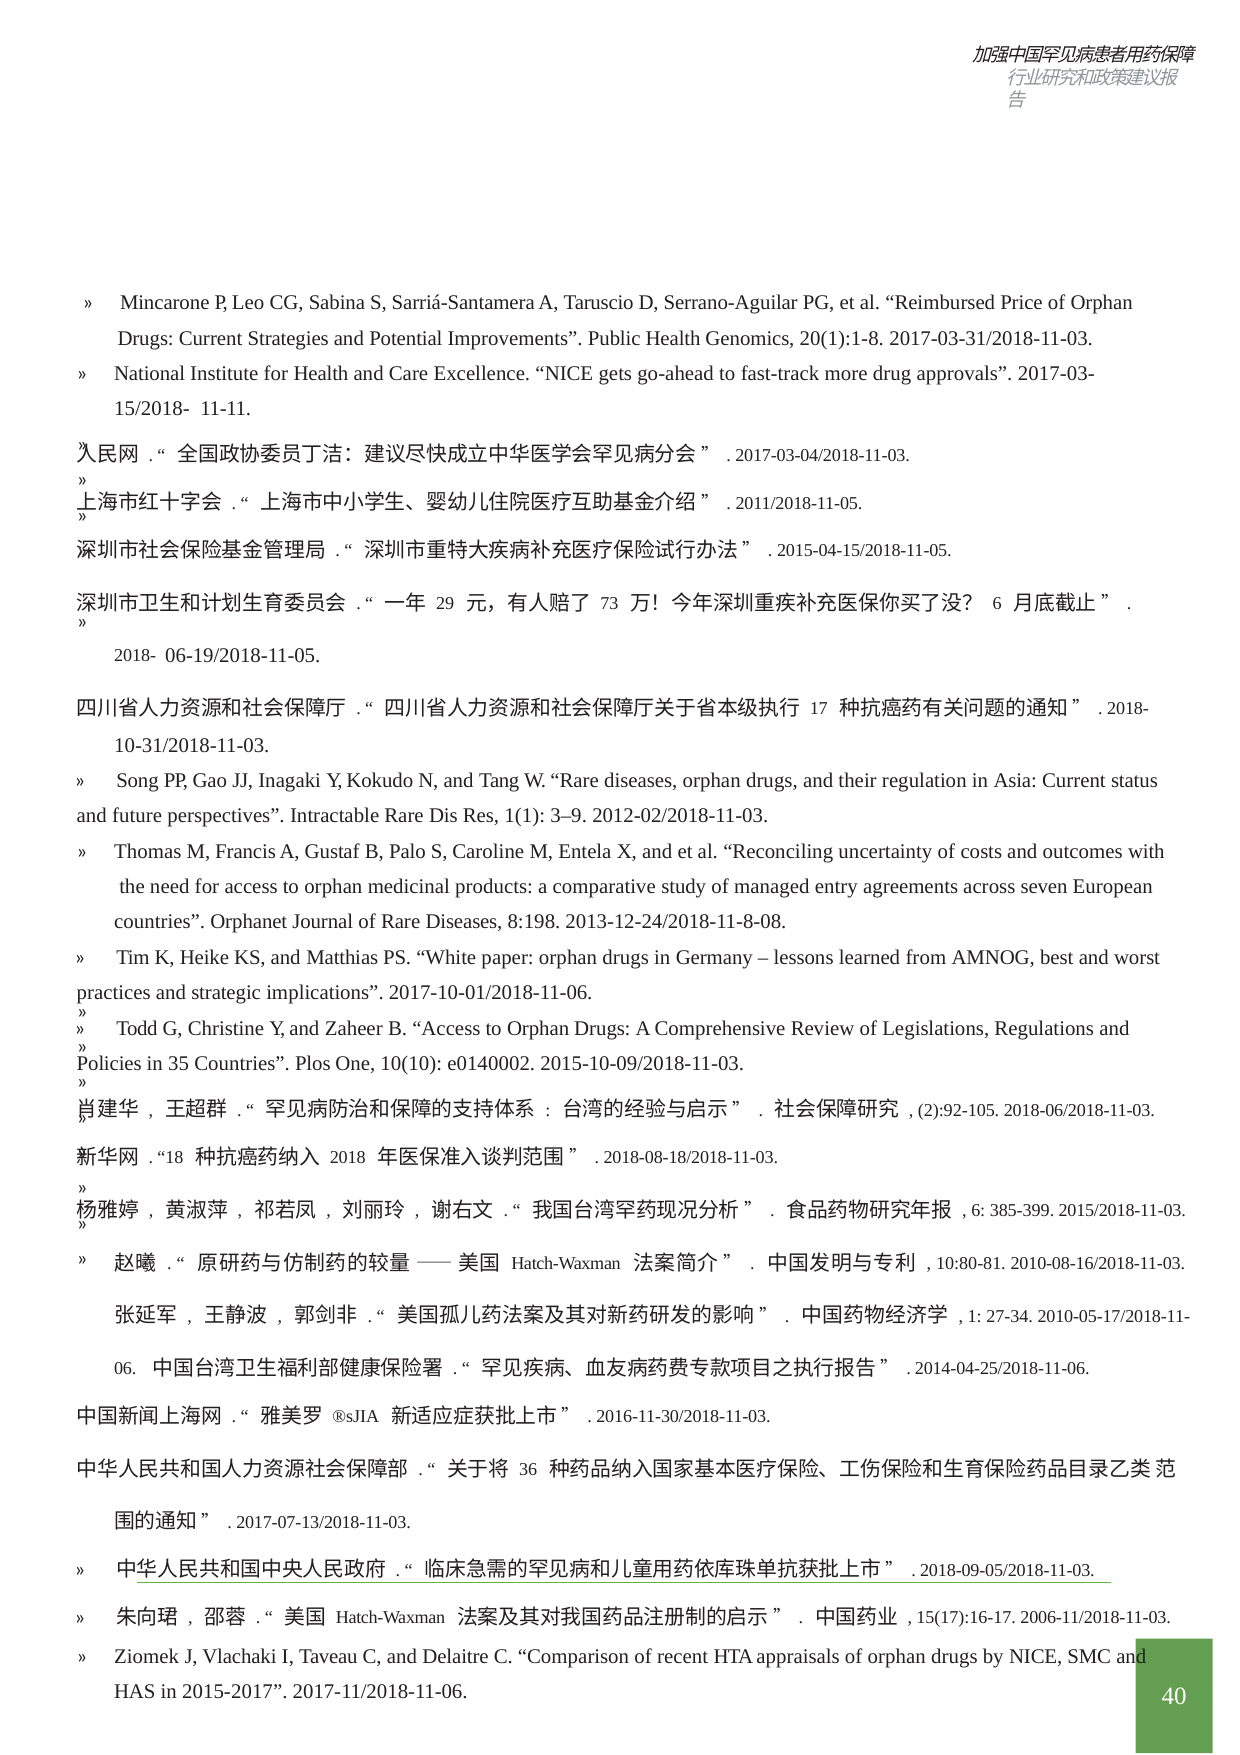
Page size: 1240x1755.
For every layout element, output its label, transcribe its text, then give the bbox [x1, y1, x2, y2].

text_box 40 [1159, 1704, 1189, 1710]
text_box [1135, 1638, 1213, 1754]
text_box 加强中国罕见病患者用药保障 行业研究和政策建议报告 [970, 40, 1195, 111]
text_box » Mincarone P, Leo CG, Sabina S, Sarriá-Santamera A, Taruscio D, Serrano-Aguilar PG, et al. “Reimbursed Price of Orphan Drugs: Current Strategies and Potential Improvements”. Public Health Genomics, 20(1):1-8. 2017-03-31/2018-11-03. » National Institute for Health and Care Excellence. “NICE gets go-ahead to fast-track more drug approvals”. 2017-03-15/2018- 11-11. 人民网 . “ 全国政协委员丁洁：建议尽快成立中华医学会罕见病分会 ”. 2017-03-04/2018-11-03. 上海市红十字会 . “ 上海市中小学生、婴幼儿住院医疗互助基金介绍 ”. 2011/2018-11-05. 深圳市社会保险基金管理局 . “ 深圳市重特大疾病补充医疗保险试行办法 ”. 2015-04-15/2018-11-05. 深圳市卫生和计划生育委员会 . “ 一年 29 元，有人赔了 73 万！今年深圳重疾补充医保你买了没？ 6 月底截止 ”. 2018- 06-19/2018-11-05. 四川省人力资源和社会保障厅 . “ 四川省人力资源和社会保障厅关于省本级执行 17 种抗癌药有关问题的通知 ”. 2018- 10-31/2018-11-03. » Song PP, Gao JJ, Inagaki Y, Kokudo N, and Tang W. “Rare diseases, orphan drugs, and their regulation in Asia: Current status and future perspectives”. Intractable Rare Dis Res, 1(1): 3–9. 2012-02/2018-11-03. » Thomas M, Francis A, Gustaf B, Palo S, Caroline M, Entela X, and et al. “Reconciling uncertainty of costs and outcomes with the need for access to orphan medicinal products: a comparative study of managed entry agreements across seven European countries”. Orphanet Journal of Rare Diseases, 8:198. 2013-12-24/2018-11-8-08. » Tim K, Heike KS, and Matthias PS. “White paper: orphan drugs in Germany – lessons learned from AMNOG, best and worst practices and strategic implications”. 2017-10-01/2018-11-06. » Todd G, Christine Y, and Zaheer B. “Access to Orphan Drugs: A Comprehensive Review of Legislations, Regulations and Policies in 35 Countries”. Plos One, 10(10): e0140002. 2015-10-09/2018-11-03. 肖建华 , 王超群 . “ 罕见病防治和保障的支持体系 : 台湾的经验与启示 ”. 社会保障研究 , (2):92-105. 2018-06/2018-11-03. 新华网 . “18 种抗癌药纳入 2018 年医保准入谈判范围 ”. 2018-08-18/2018-11-03. 杨雅婷 , 黄淑萍 , 祁若凤 , 刘丽玲 , 谢右文 . “ 我国台湾罕药现况分析 ”. 食品药物研究年报 , 6: 385-399. 2015/2018-11-03. 赵曦 . “ 原研药与仿制药的较量 —— 美国 Hatch-Waxman 法案简介 ”. 中国发明与专利 , 10:80-81. 2010-08-16/2018-11-03. 张延军 , 王静波 , 郭剑非 . “ 美国孤儿药法案及其对新药研发的影响 ”. 中国药物经济学 , 1: 27-34. 2010-05-17/2018-11-06. 中国台湾卫生福利部健康保险署 . “ 罕见疾病、血友病药费专款项目之执行报告 ”. 2014-04-25/2018-11-06. 中国新闻上海网 . “ 雅美罗 ®sJIA 新适应症获批上市 ”. 2016-11-30/2018-11-03. 中华人民共和国人力资源社会保障部 . “ 关于将 36 种药品纳入国家基本医疗保险、工伤保险和生育保险药品目录乙类 范围的通知 ”. 2017-07-13/2018-11-03. » 中华人民共和国中央人民政府 . “ 临床急需的罕见病和儿童用药依库珠单抗获批上市 ”. 2018-09-05/2018-11-03. » 朱向珺 , 邵蓉 . “ 美国 Hatch-Waxman 法案及其对我国药品注册制的启示 ”. 中国药业 , 15(17):16-17. 2006-11/2018-11-03. » Ziomek J, Vlachaki I, Taveau C, and Delaitre C. “Comparison of recent HTA appraisals of orphan drugs by NICE, SMC and HAS in 2015-2017”. 2017-11/2018-11-06. [74, 276, 1191, 1704]
